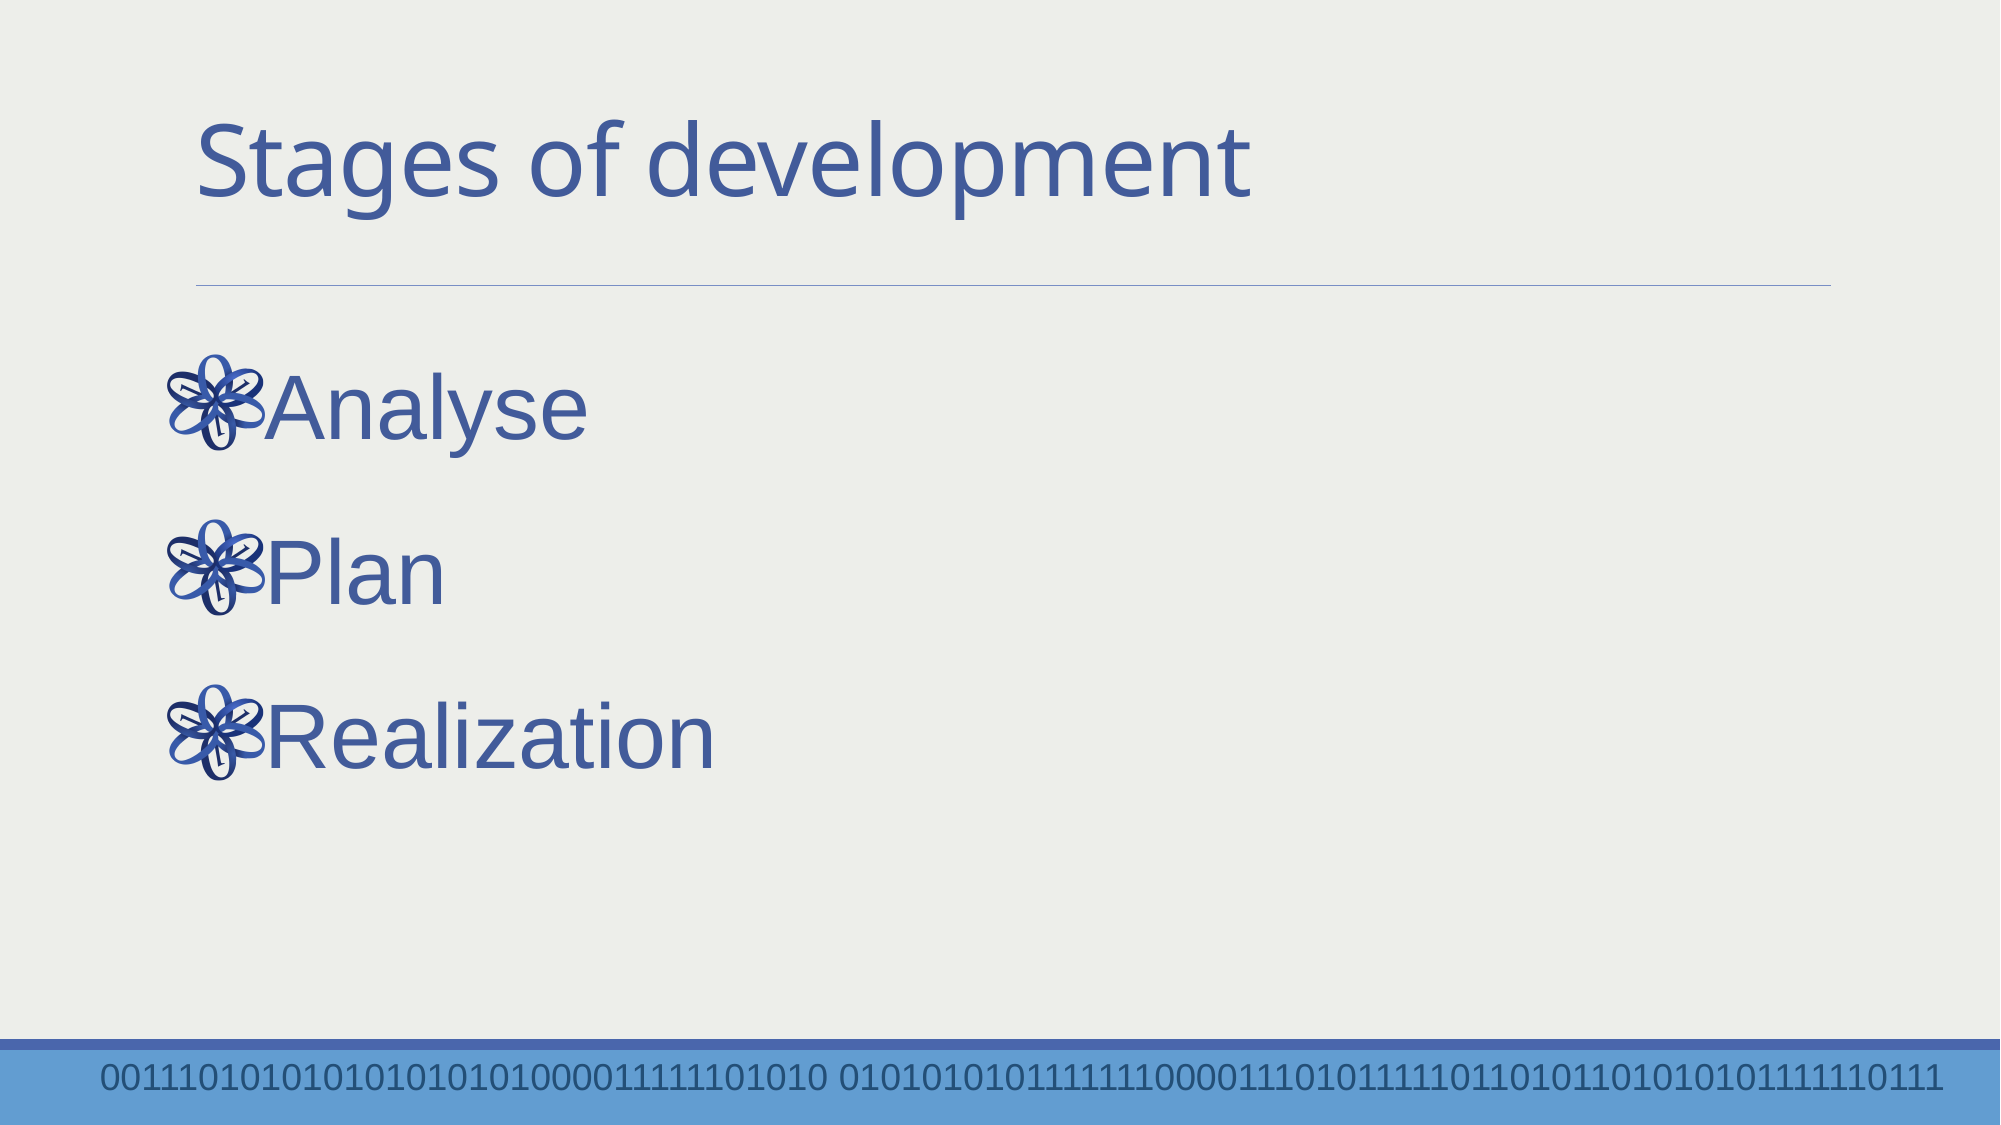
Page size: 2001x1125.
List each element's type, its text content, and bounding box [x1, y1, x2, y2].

title Stages of development [180, 47, 1830, 285]
picture [167, 354, 265, 451]
list Analyse Plan Realization [167, 285, 1986, 1028]
picture [167, 519, 265, 616]
picture [167, 684, 265, 781]
